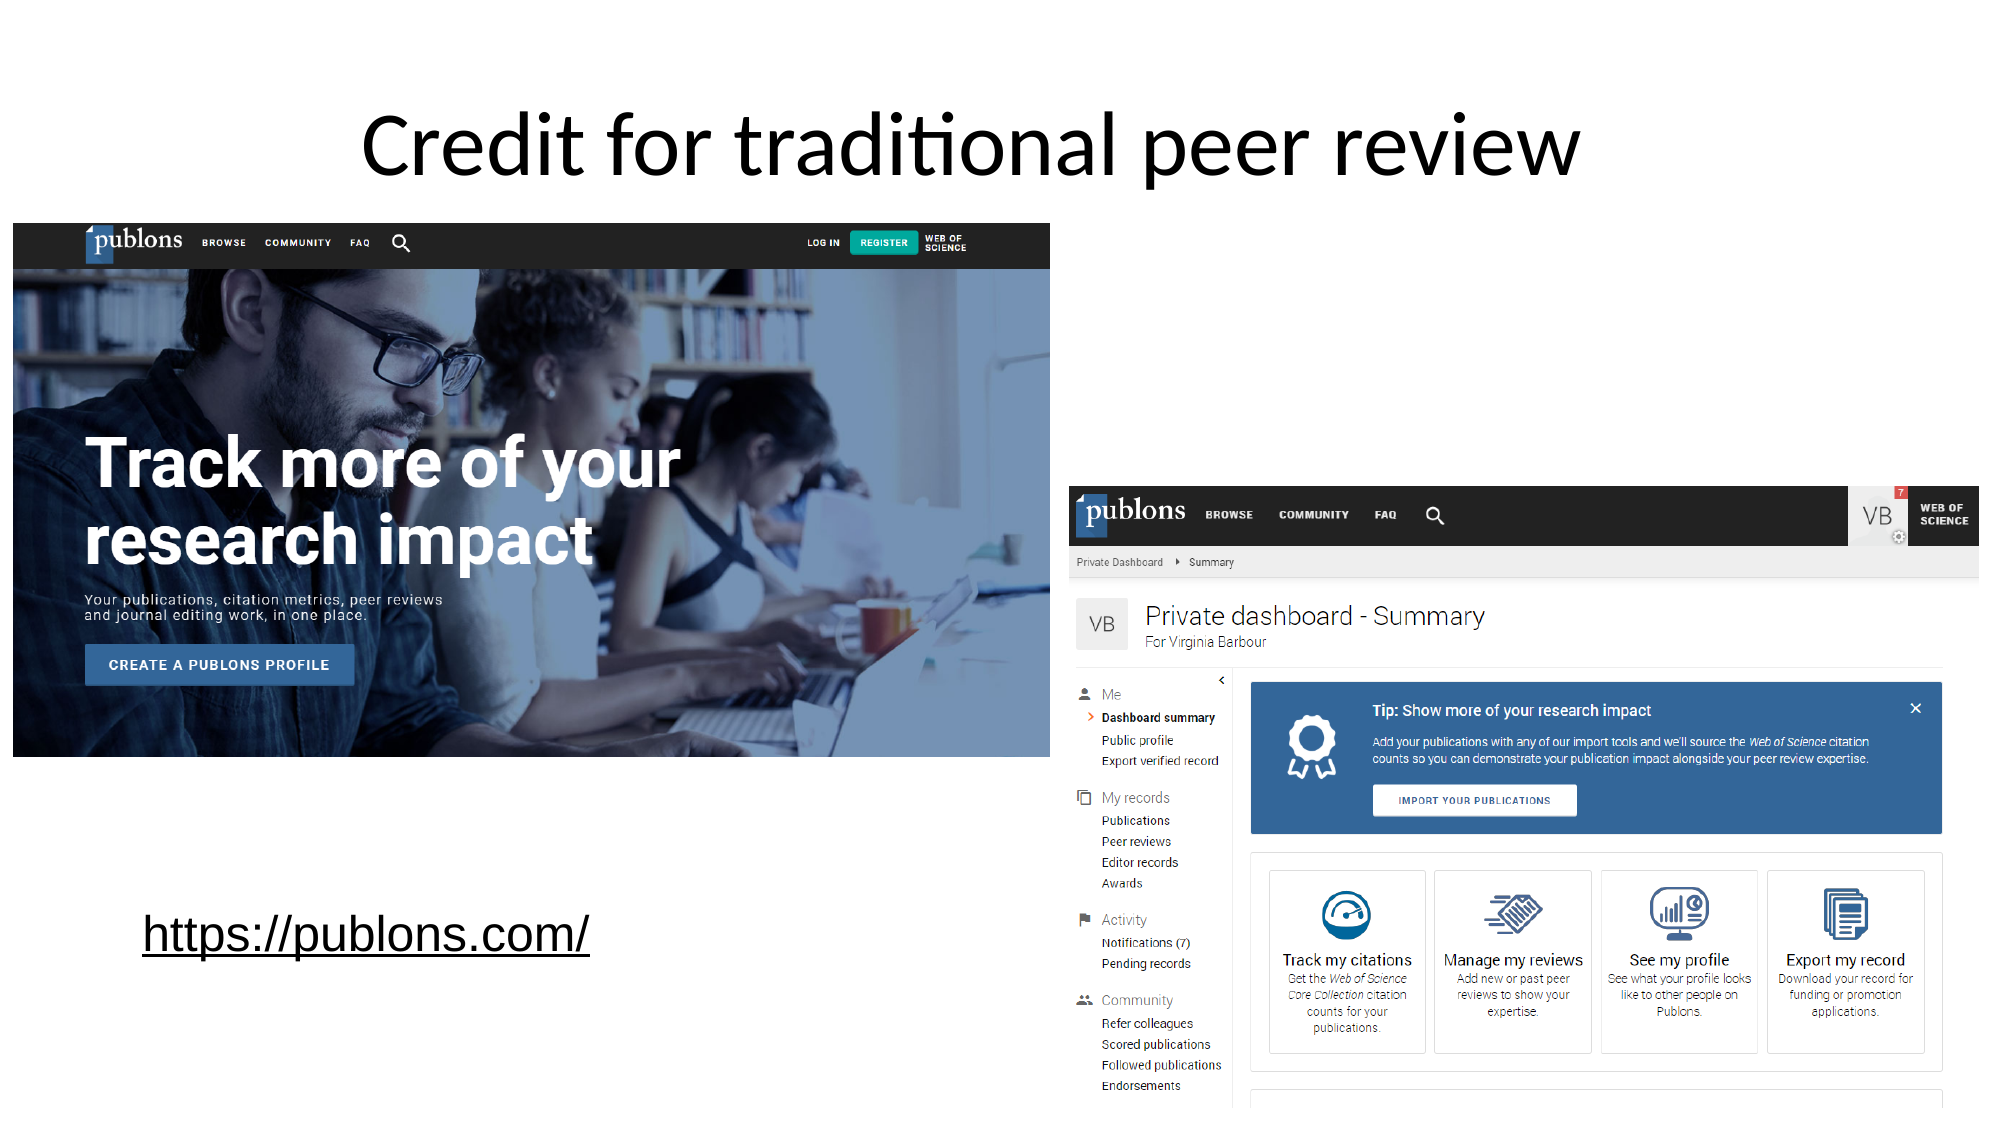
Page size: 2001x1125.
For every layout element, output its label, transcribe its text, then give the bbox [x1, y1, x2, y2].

text_box https://publons.com/ [127, 877, 620, 1125]
picture [1069, 486, 1979, 1109]
picture [13, 222, 1050, 757]
title Credit for traditional peer review [0, 37, 1966, 255]
